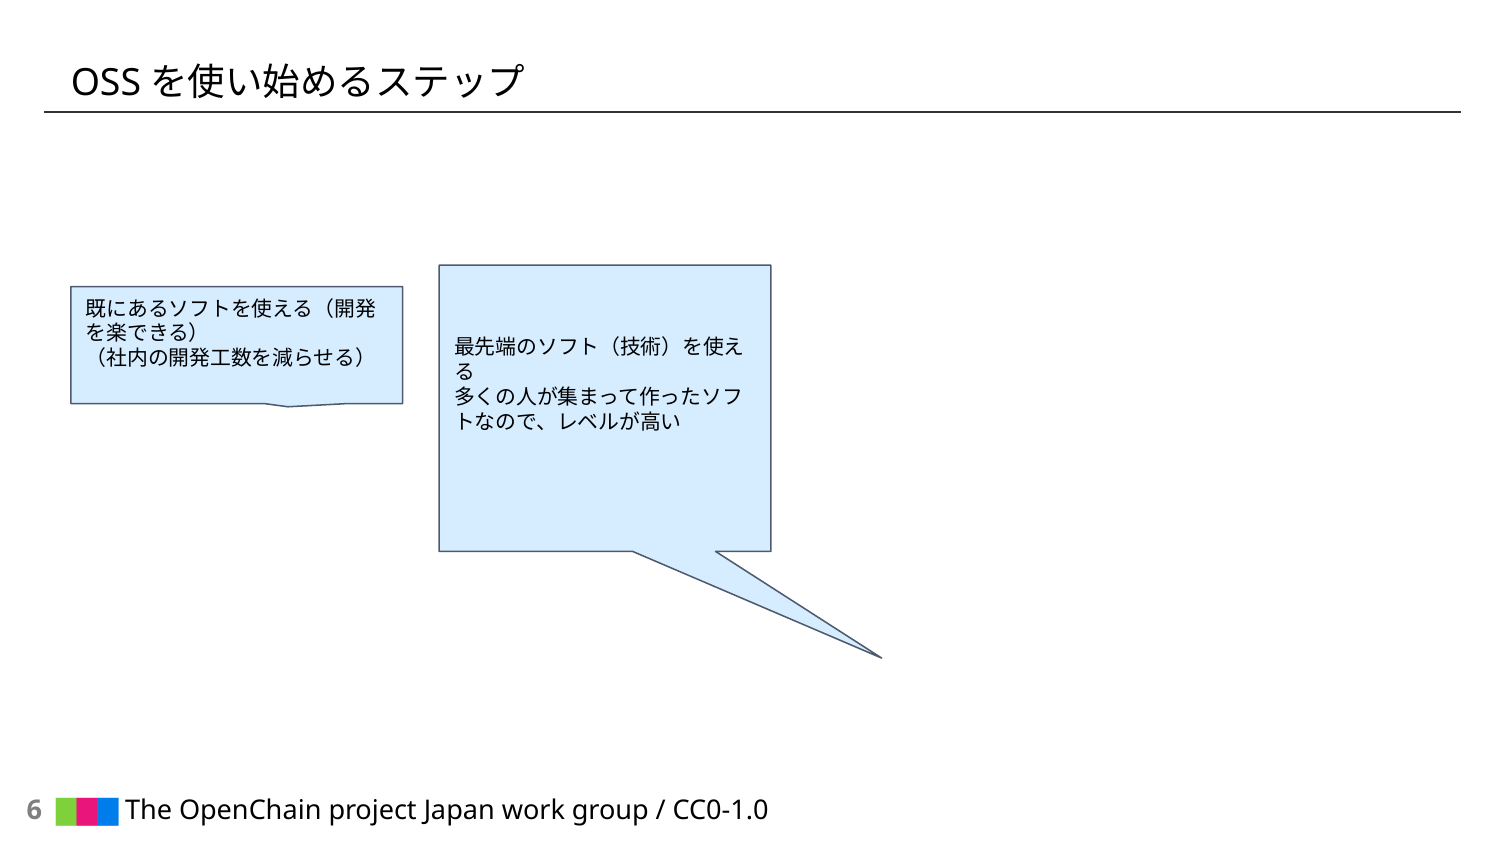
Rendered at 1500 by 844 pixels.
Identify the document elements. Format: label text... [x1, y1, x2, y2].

text_box 最先端のソフト（技術）を使える 多くの人が集まって作ったソフトなので、レベルが高い [439, 265, 882, 659]
text_box 既にあるソフトを使える（開発を楽できる） （社内の開発工数を減らせる） [70, 286, 403, 407]
title OSSを使い始めるステップ [70, 5, 1430, 104]
